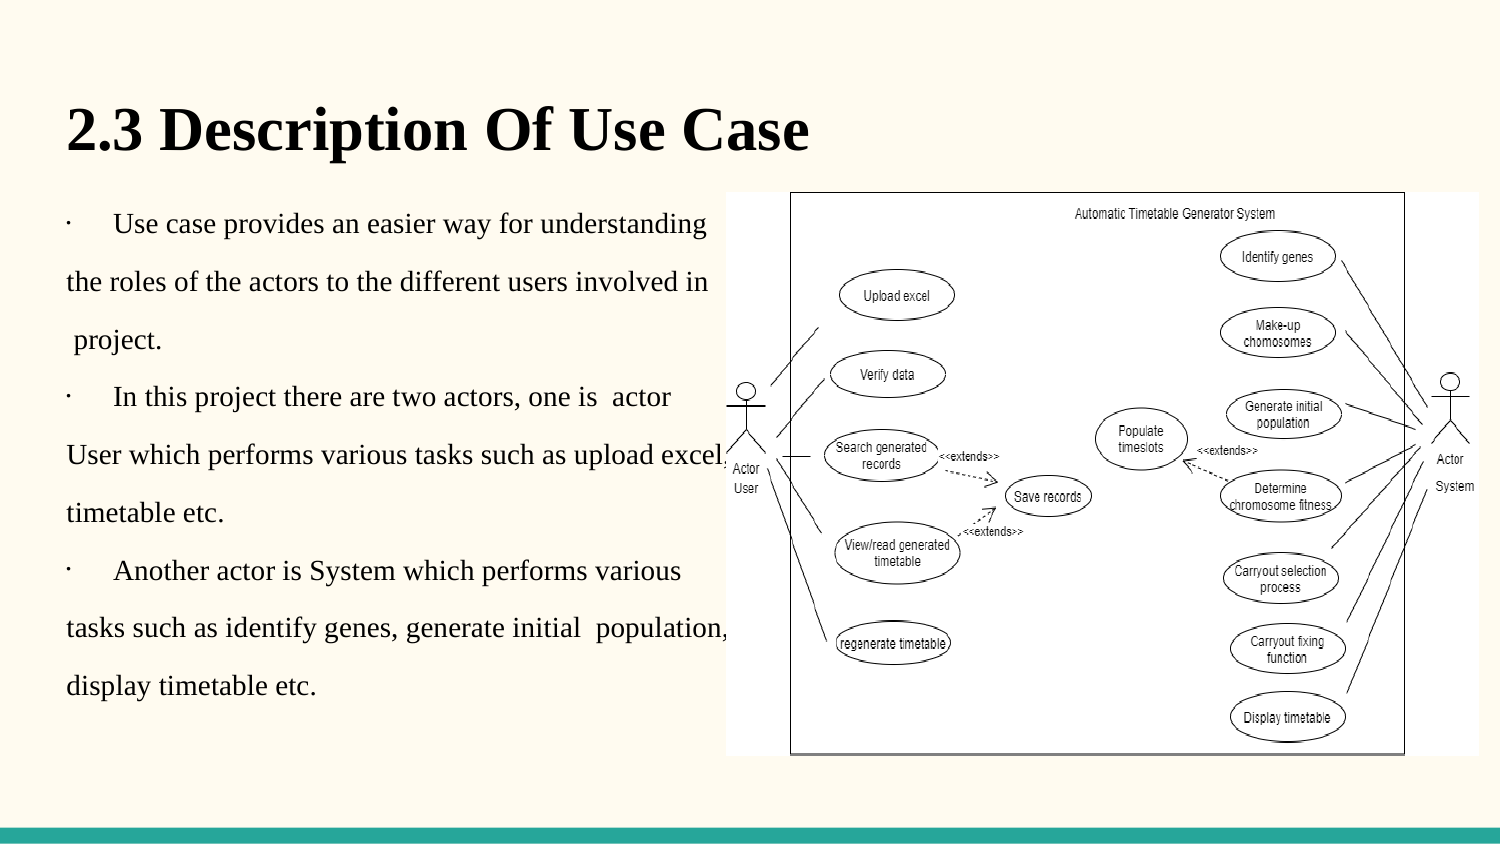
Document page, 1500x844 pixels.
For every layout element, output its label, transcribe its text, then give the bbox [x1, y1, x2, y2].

list Use case provides an easier way for understanding the roles of the actors to the different users involved in project. In this project there are two actors, one is actor User which performs various tasks such as upload excel, verify data, view/read generated timetable etc. Another actor is System which performs various tasks such as identify genes, generate initial population, display timetable etc. [51, 192, 1449, 797]
title 2.3 Description Of Use Case [51, 72, 1449, 174]
picture [726, 191, 1479, 757]
